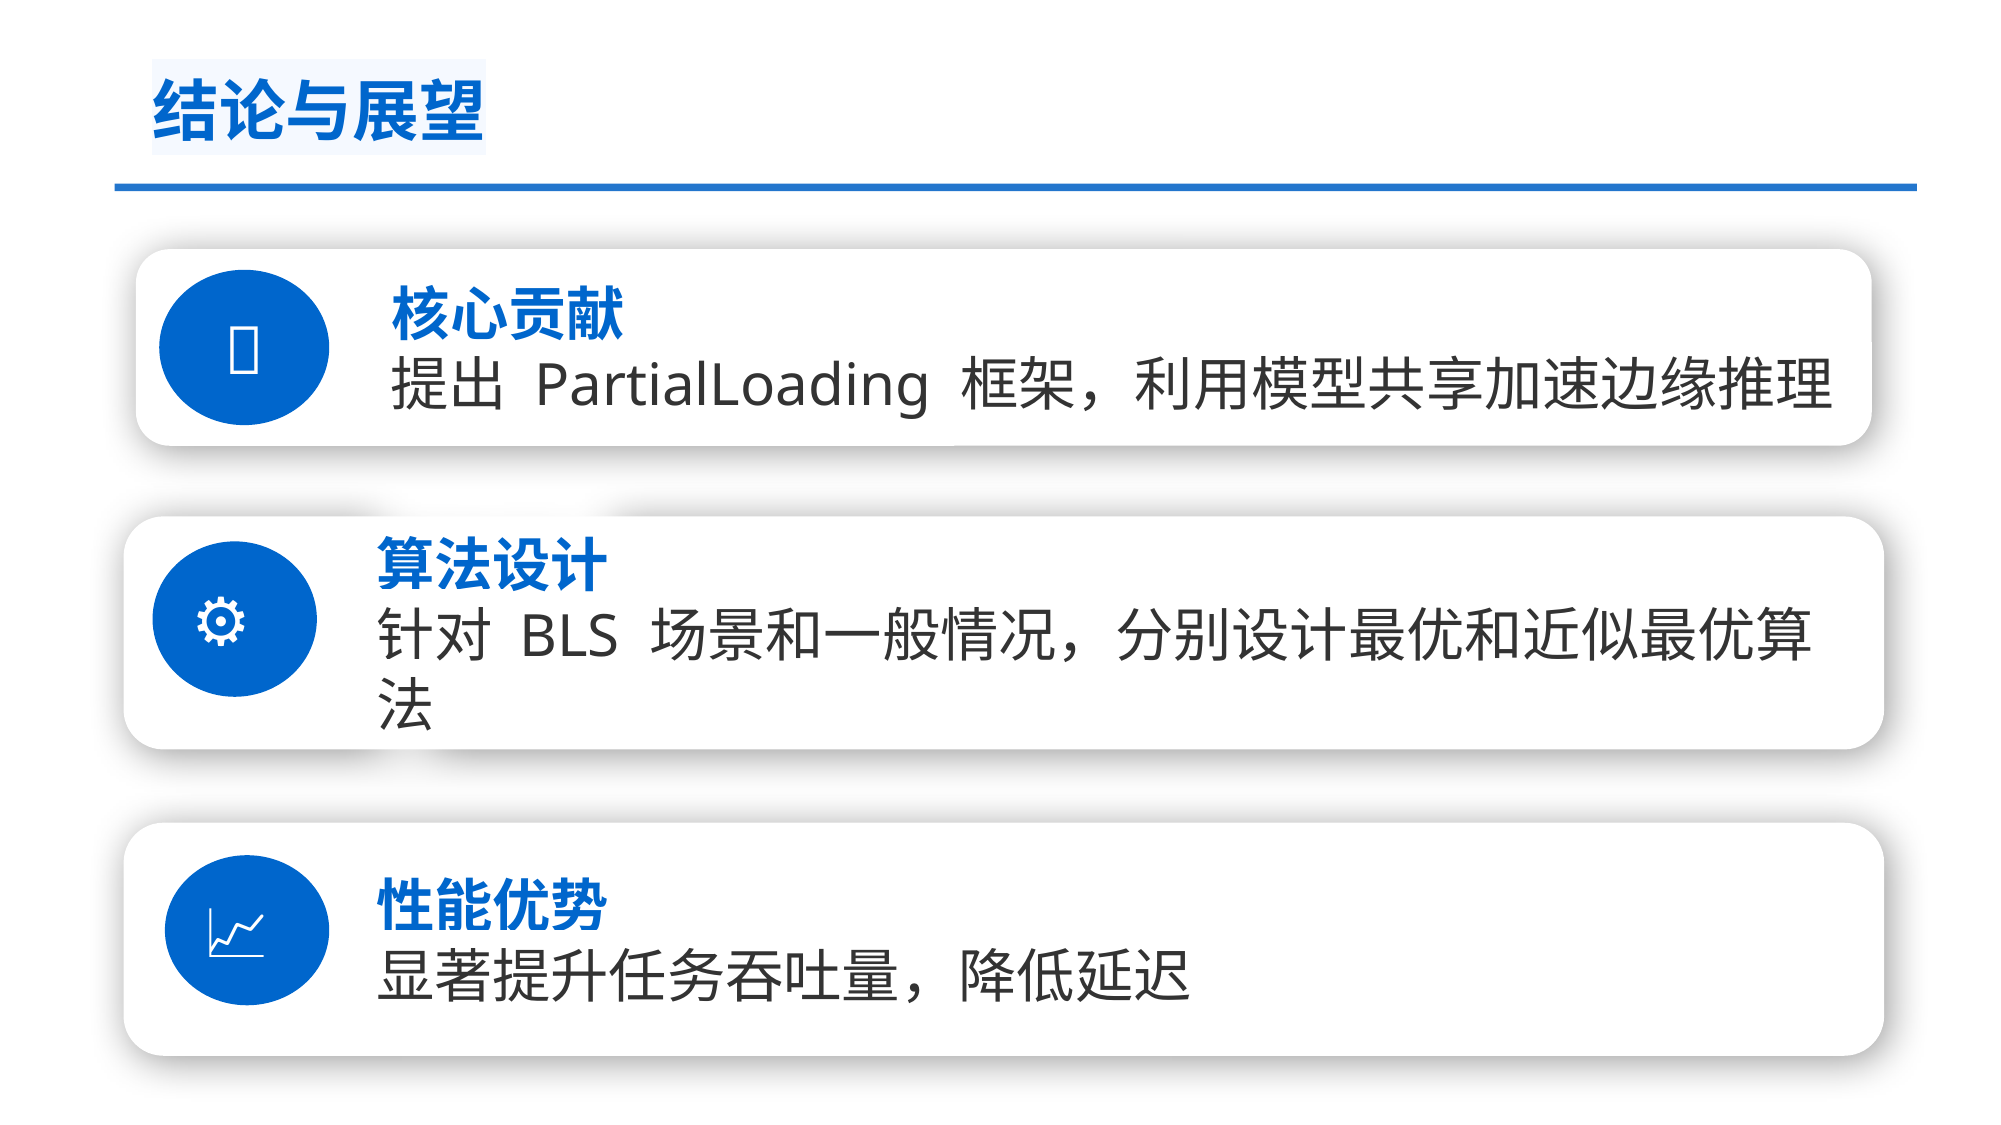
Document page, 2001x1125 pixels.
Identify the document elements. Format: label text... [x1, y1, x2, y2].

text_box 算法设计 针对 BLS 场景和一般情况，分别设计最优和近似最优算法 [123, 516, 1885, 750]
text_box 💡 [157, 268, 331, 427]
text_box 📈 [163, 853, 331, 1007]
text_box 性能优势 显著提升任务吞吐量，降低延迟 [123, 822, 1885, 1056]
text_box 核心贡献 提出 PartialLoading 框架，利用模型共享加速边缘推理 [135, 249, 1872, 446]
title 结论与展望 [137, 70, 1085, 156]
text_box ⚙️ [150, 539, 319, 699]
